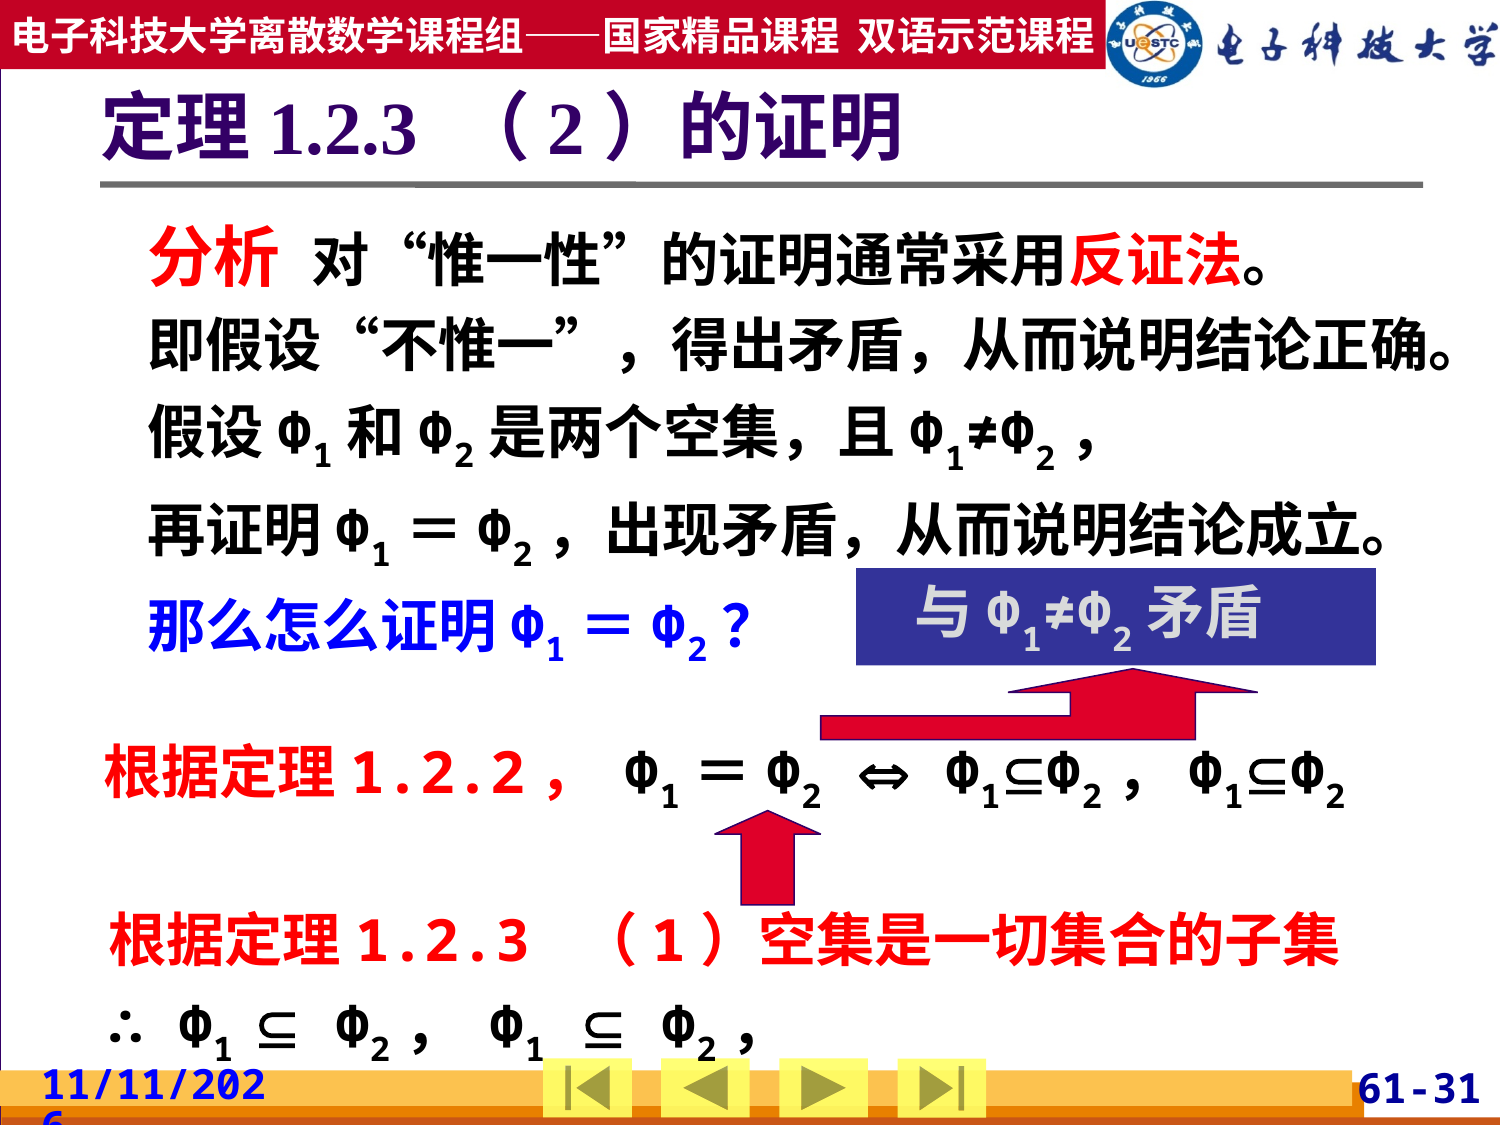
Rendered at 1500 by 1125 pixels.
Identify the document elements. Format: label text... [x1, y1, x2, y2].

text_box 与Φ1≠Φ2矛盾 [856, 568, 1376, 666]
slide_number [34, 1058, 283, 1109]
text_box [820, 668, 1258, 740]
text_box 根据定理1.2.2， Φ1＝Φ2  Φ1Φ2，Φ1Φ2 [88, 727, 1424, 823]
text_box 根据定理1.2.3 （1）空集是一切集合的子集 ∴ Φ1  Φ2， Φ1  Φ2， [93, 881, 1393, 1076]
text_box 分析 对“惟一性”的证明通常采用反证法。 即假设“不惟一”，得出矛盾，从而说明结论正确。 假设Φ1和Φ2是两个空集，且Φ1≠Φ2， 再证明Φ1＝Φ2，出现矛盾，从而说明结论成立。 那么怎么证明Φ1＝Φ2？ [88, 191, 1471, 676]
title 定理1.2.3 （2）的证明 [100, 54, 1424, 191]
text_box [714, 810, 821, 905]
picture [1106, 0, 1500, 89]
